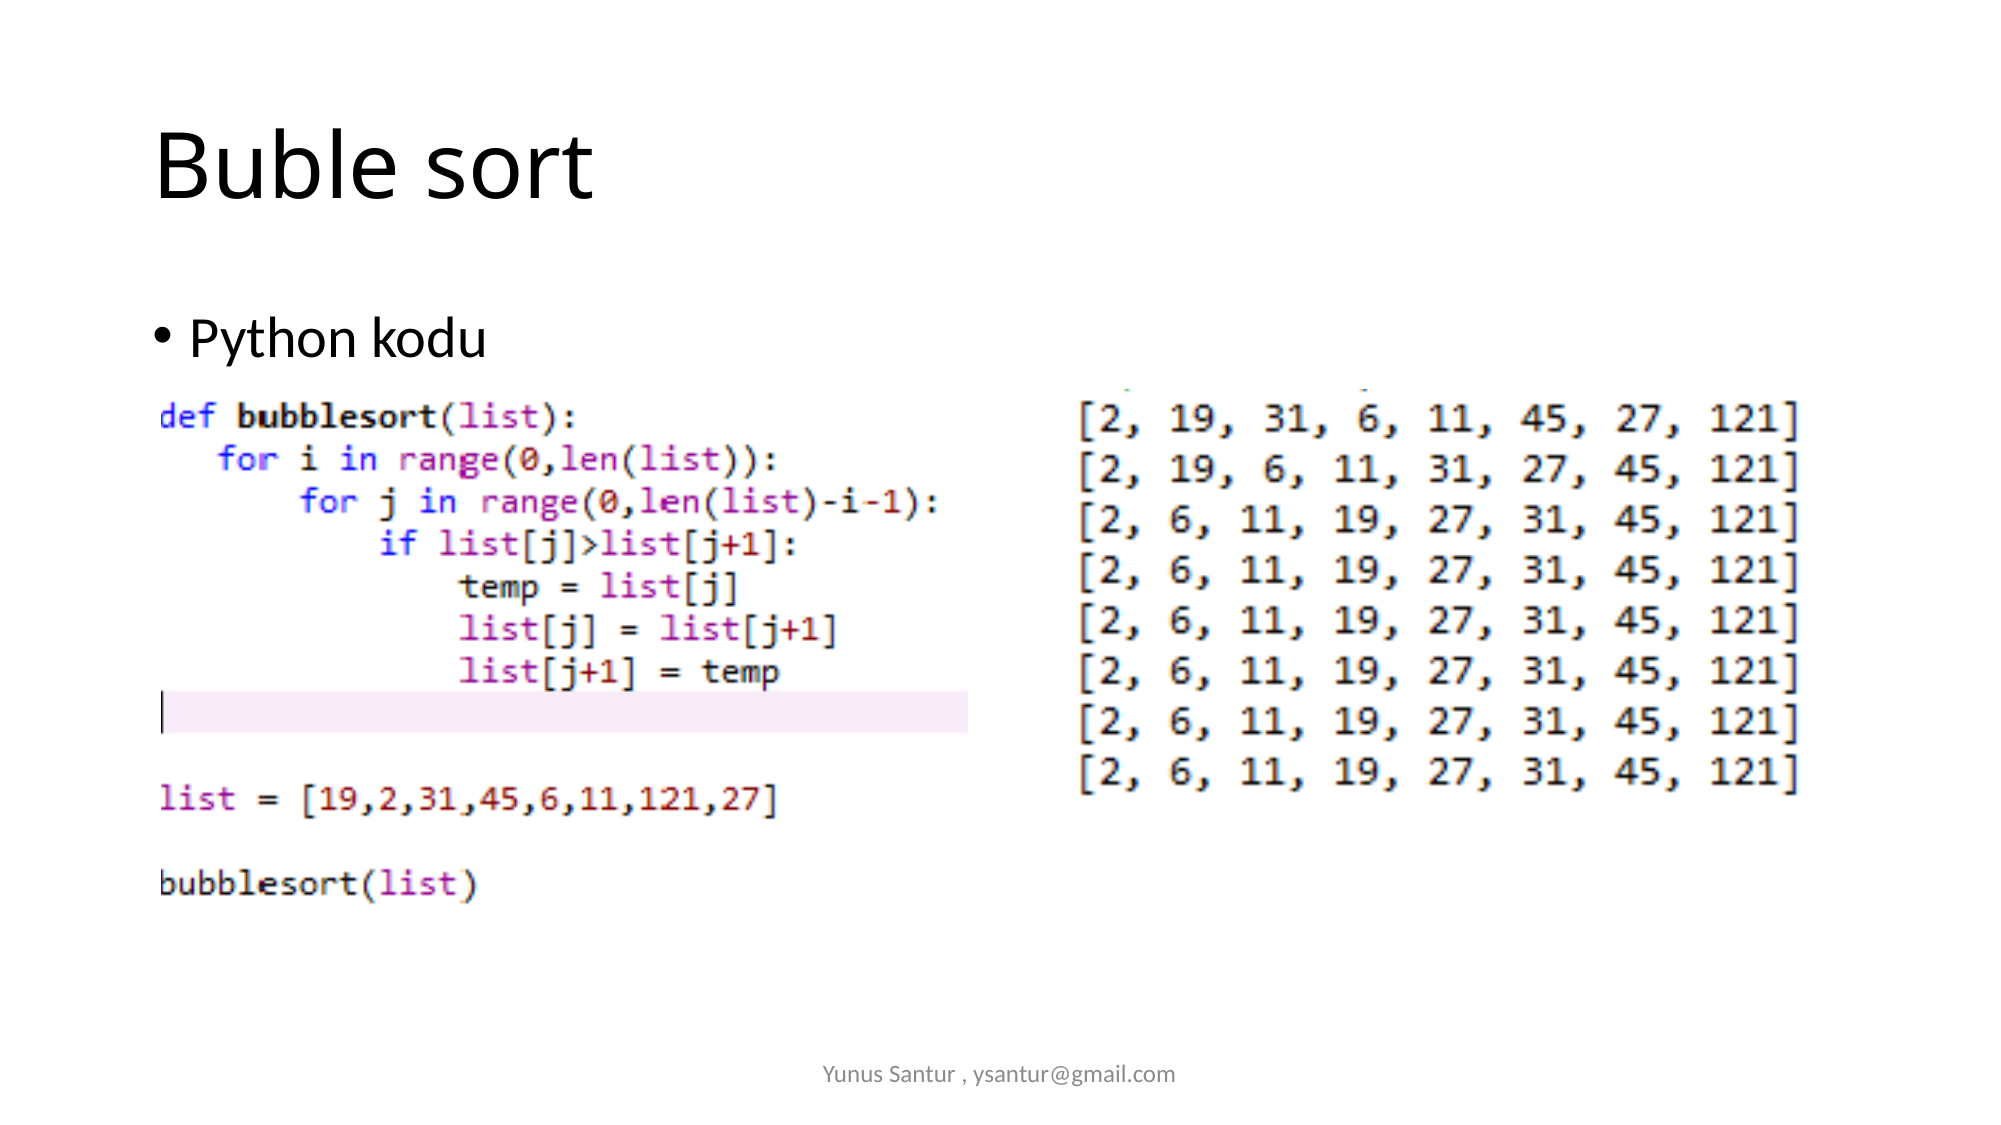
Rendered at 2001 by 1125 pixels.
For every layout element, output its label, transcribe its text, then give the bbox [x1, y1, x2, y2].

list Python kodu [137, 299, 1863, 1014]
picture [1076, 389, 1814, 806]
title Buble sort [137, 59, 1863, 278]
footer Yunus Santur , ysantur@gmail.com [662, 1042, 1338, 1103]
picture [161, 389, 968, 958]
